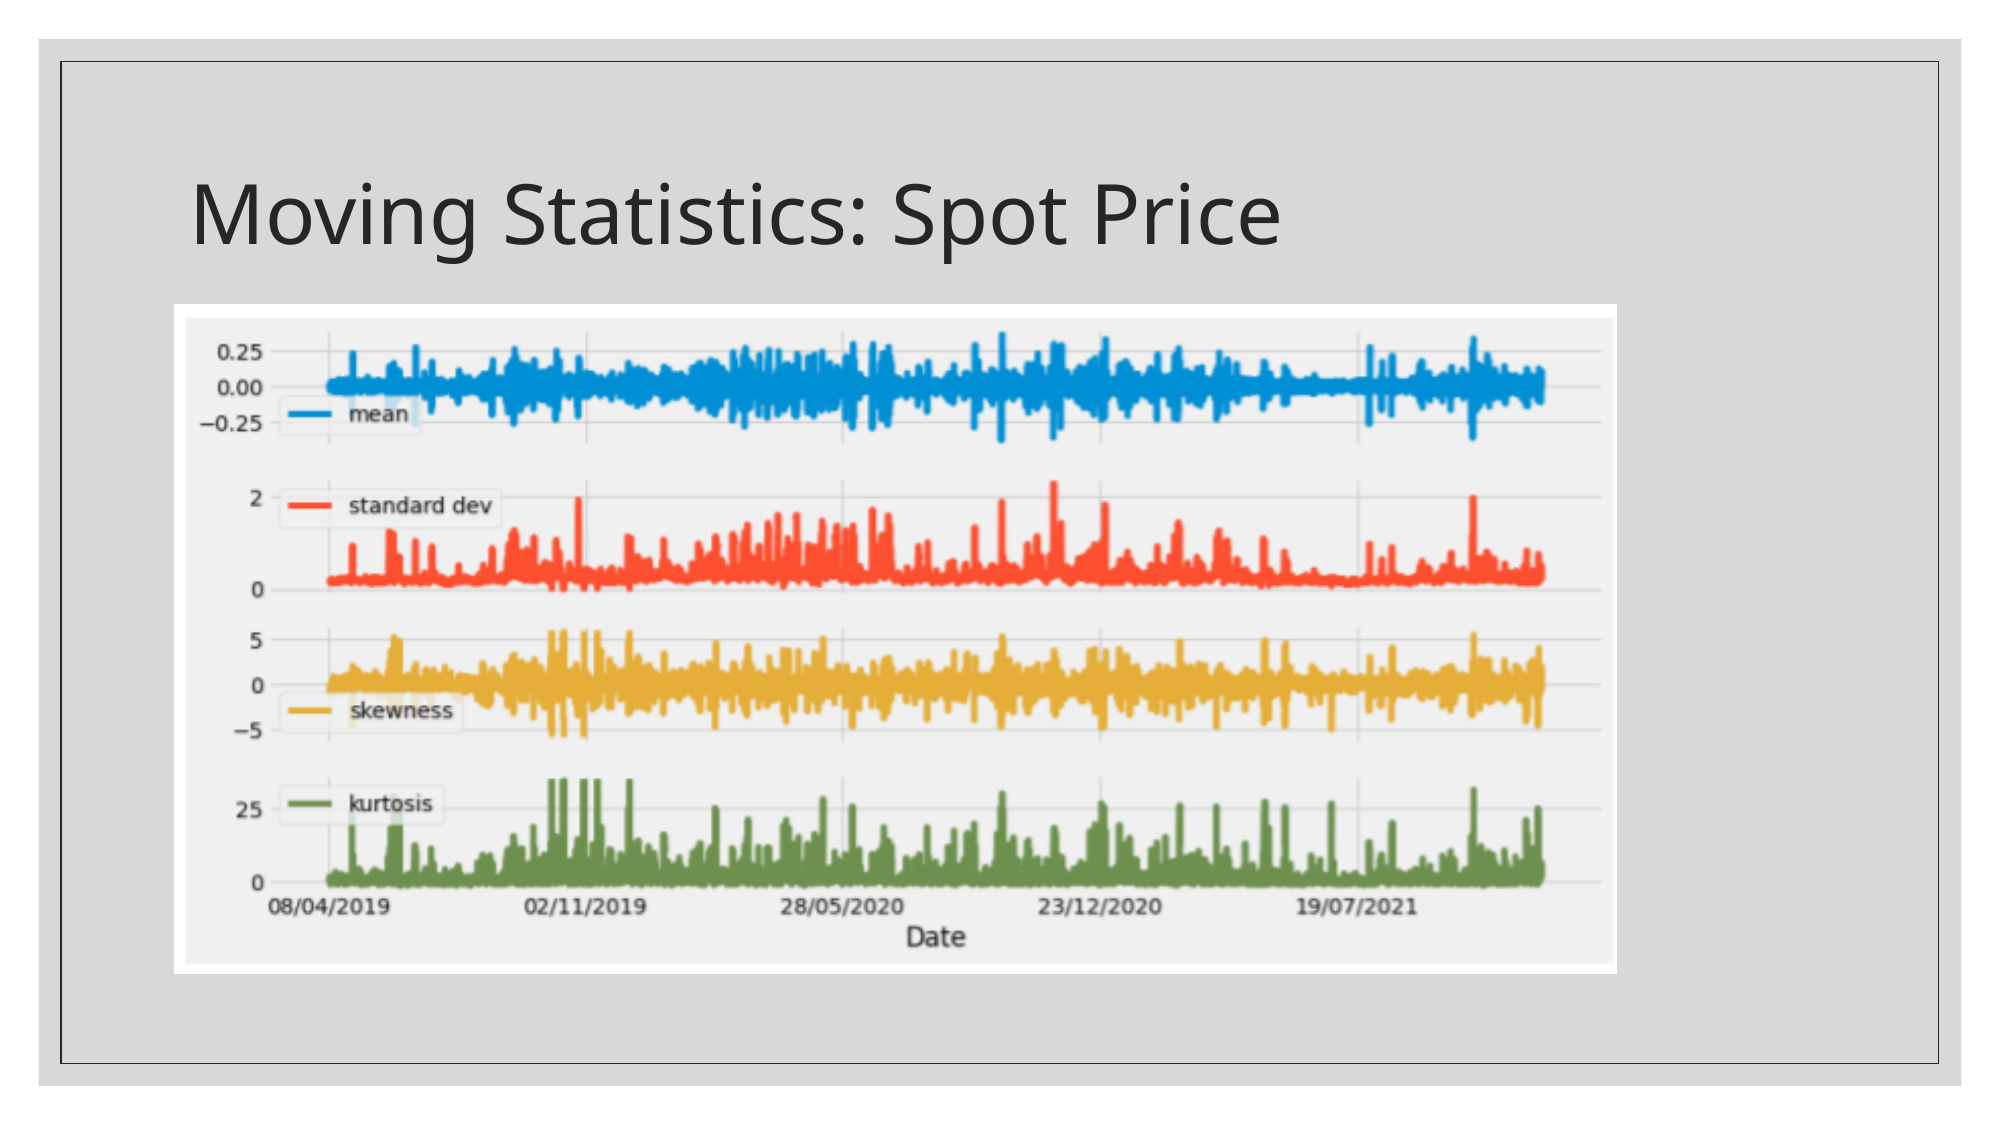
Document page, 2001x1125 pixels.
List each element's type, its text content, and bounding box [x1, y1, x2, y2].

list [174, 304, 1618, 974]
title Moving Statistics: Spot Price [174, 105, 1825, 331]
